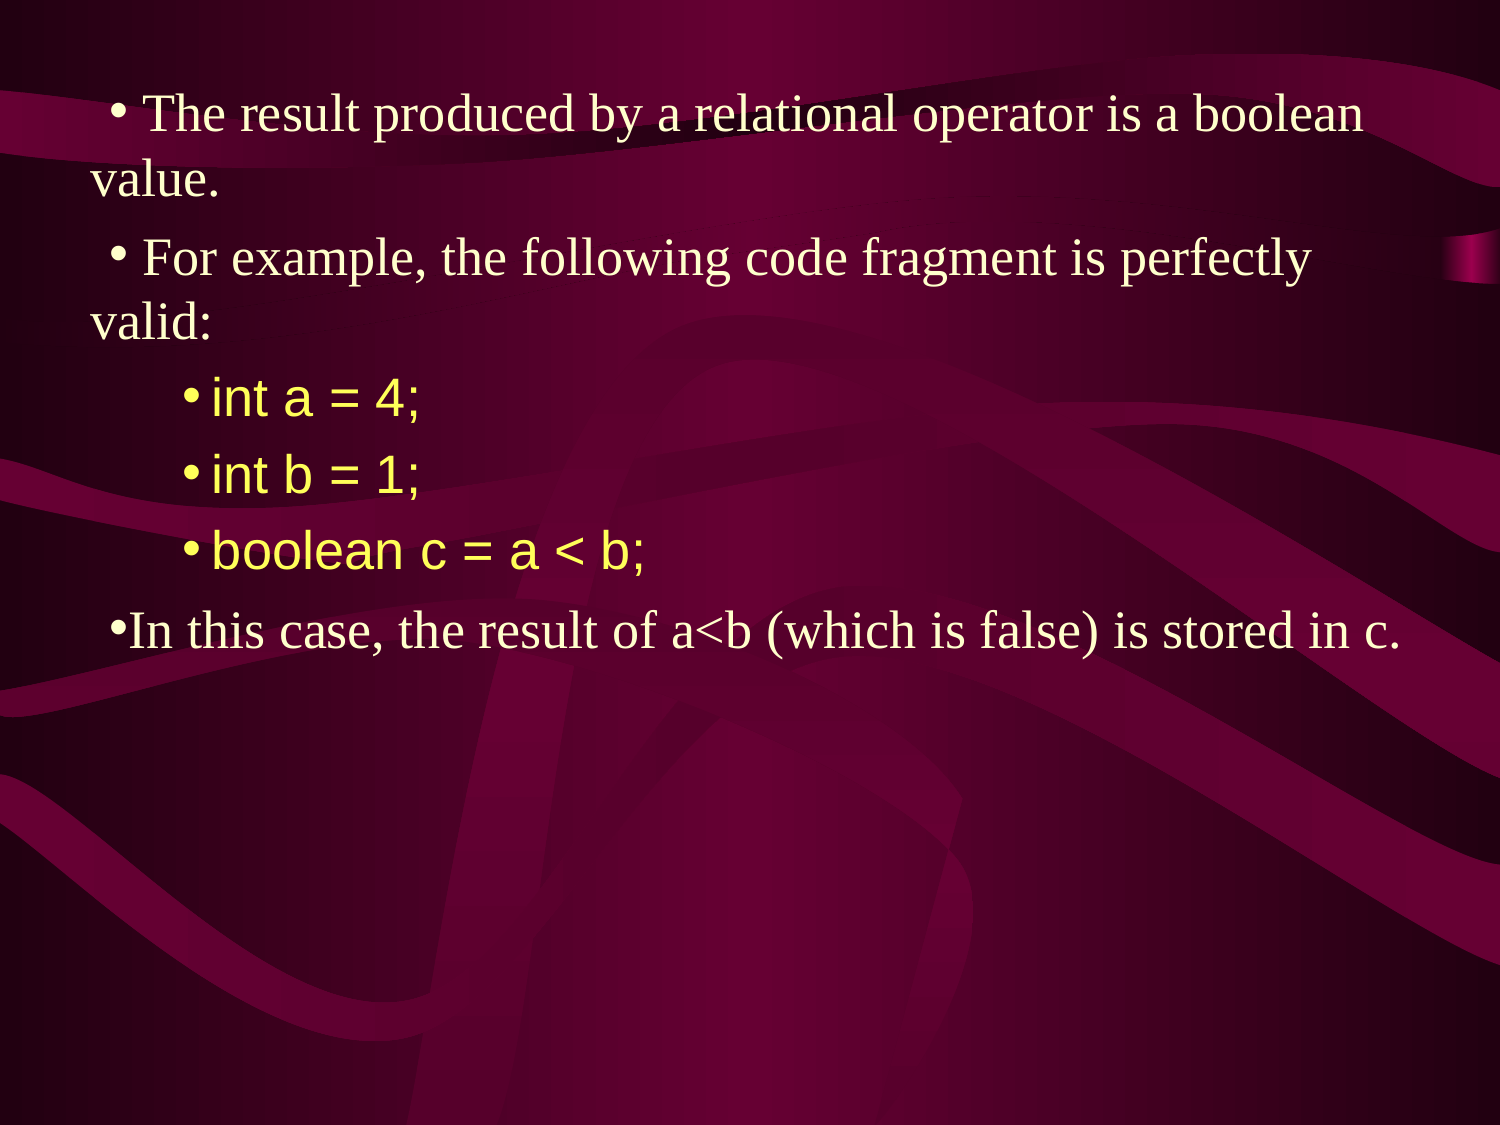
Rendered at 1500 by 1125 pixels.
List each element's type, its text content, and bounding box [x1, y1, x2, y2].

list The result produced by a relational operator is a boolean value. For example, the following code fragment is perfectly valid: int a = 4; int b = 1; boolean c = a < b; In this case, the result of a<b (which is false) is stored in c. [75, 62, 1425, 1025]
